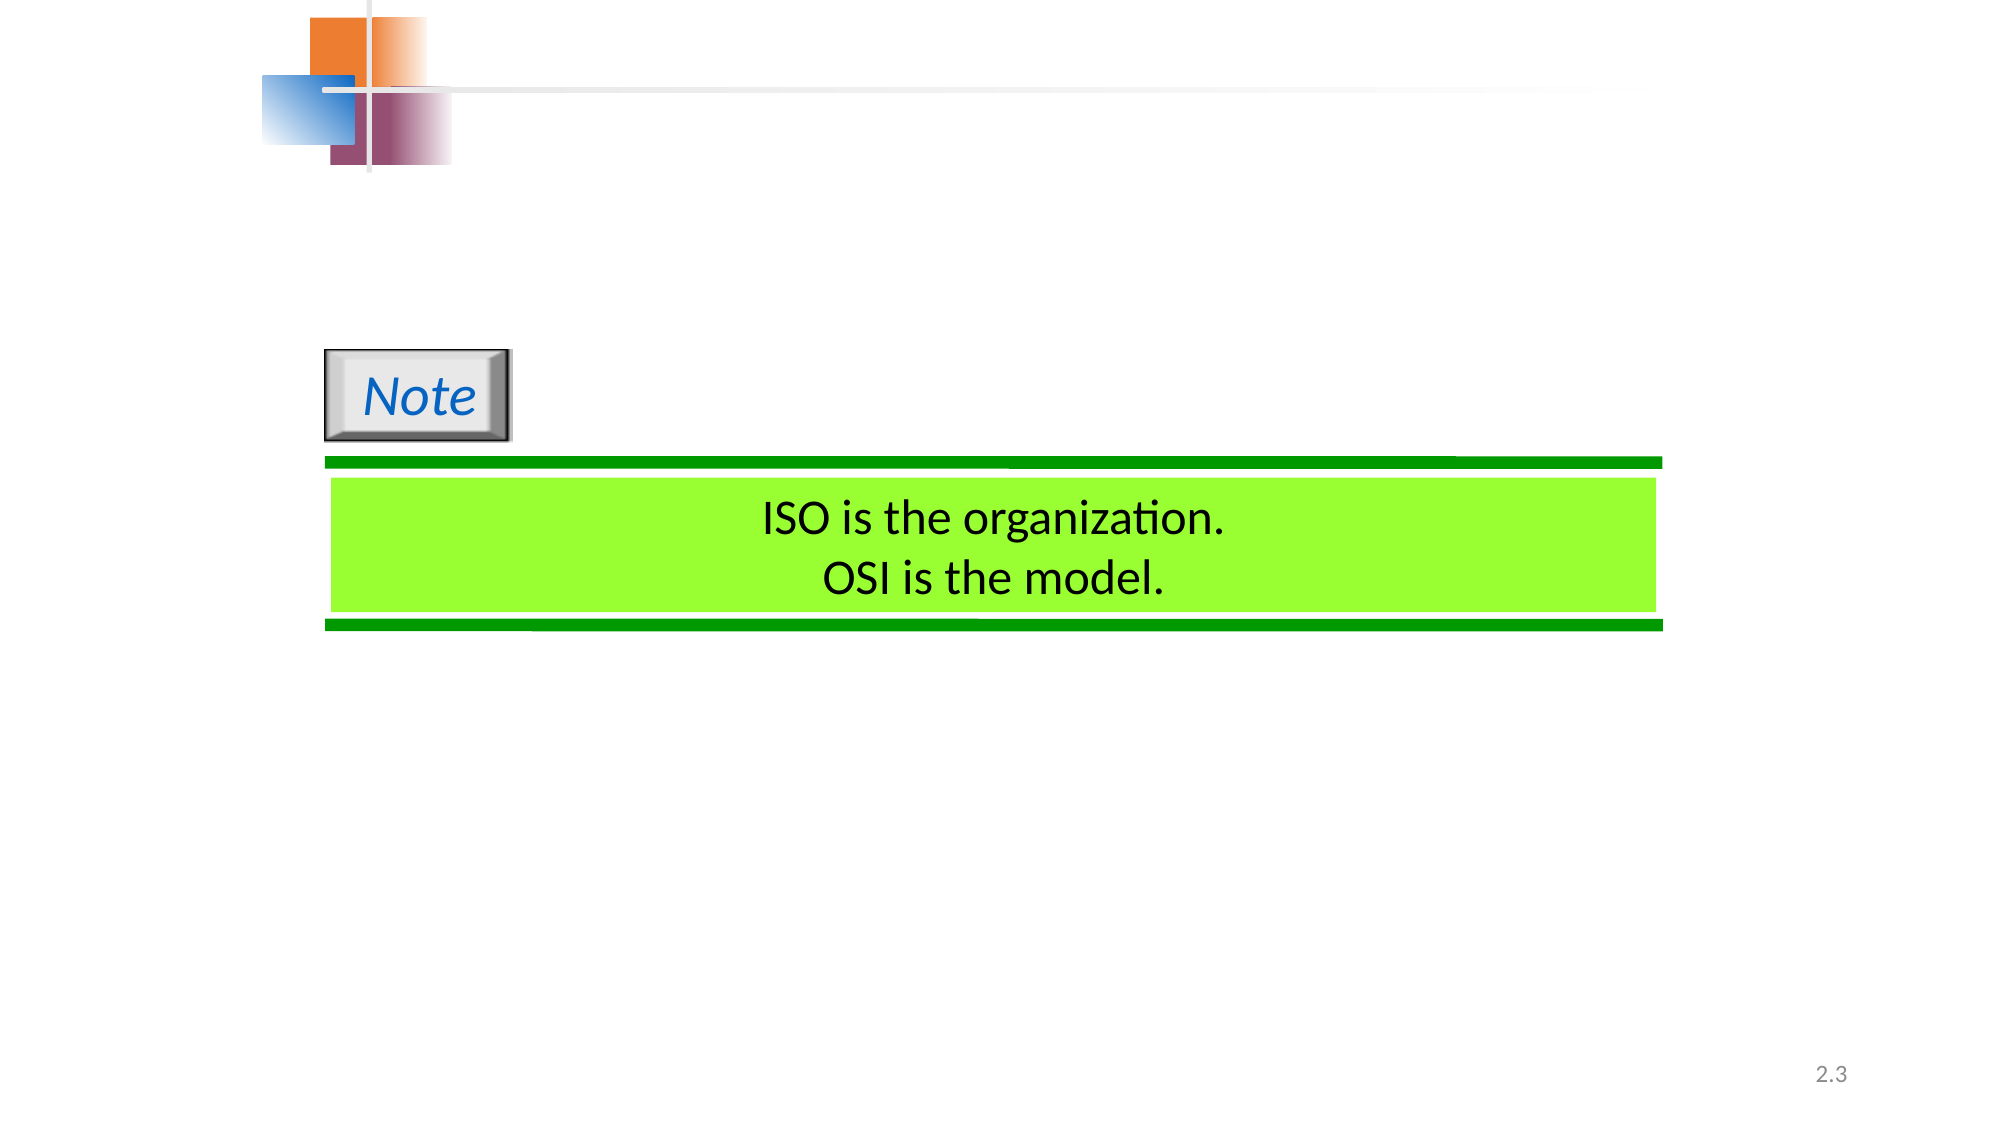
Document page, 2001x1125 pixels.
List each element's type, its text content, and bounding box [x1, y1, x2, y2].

text_box [310, 17, 366, 86]
text_box [372, 17, 427, 86]
text_box [366, 93, 372, 173]
text_box [366, 0, 372, 87]
slide_number 2.3 [1412, 1042, 1863, 1103]
text_box [322, 87, 1673, 93]
text_box ISO is the organization. OSI is the model. [331, 477, 1657, 613]
text_box [391, 93, 452, 165]
text_box [330, 93, 366, 165]
text_box [372, 93, 391, 165]
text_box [324, 349, 513, 443]
text_box [262, 75, 355, 145]
